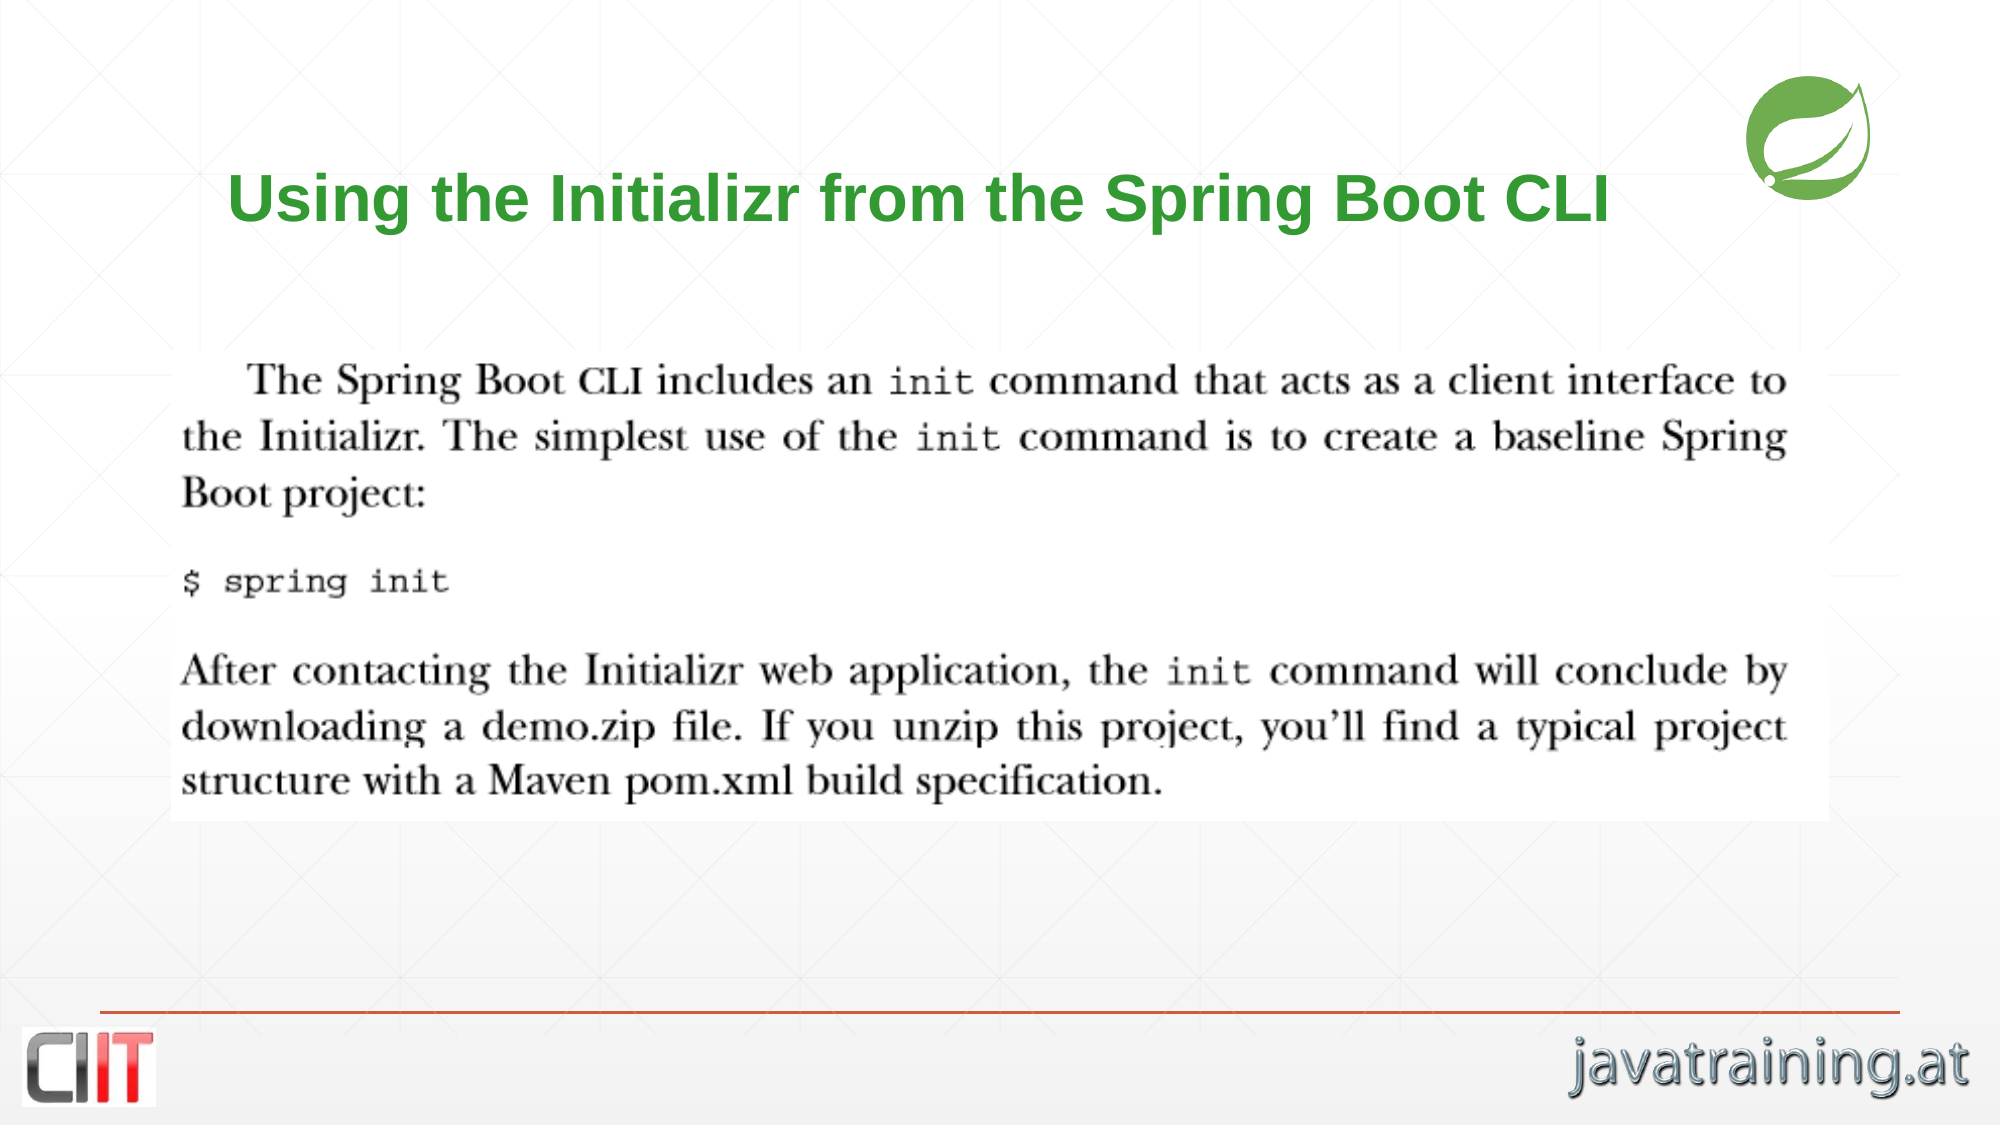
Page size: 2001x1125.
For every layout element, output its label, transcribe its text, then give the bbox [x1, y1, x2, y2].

picture [22, 1027, 156, 1107]
title Using the Initializr from the Spring Boot CLI [212, 82, 1788, 244]
picture [1564, 1034, 1971, 1102]
picture [1745, 75, 1870, 200]
picture [171, 350, 1829, 821]
